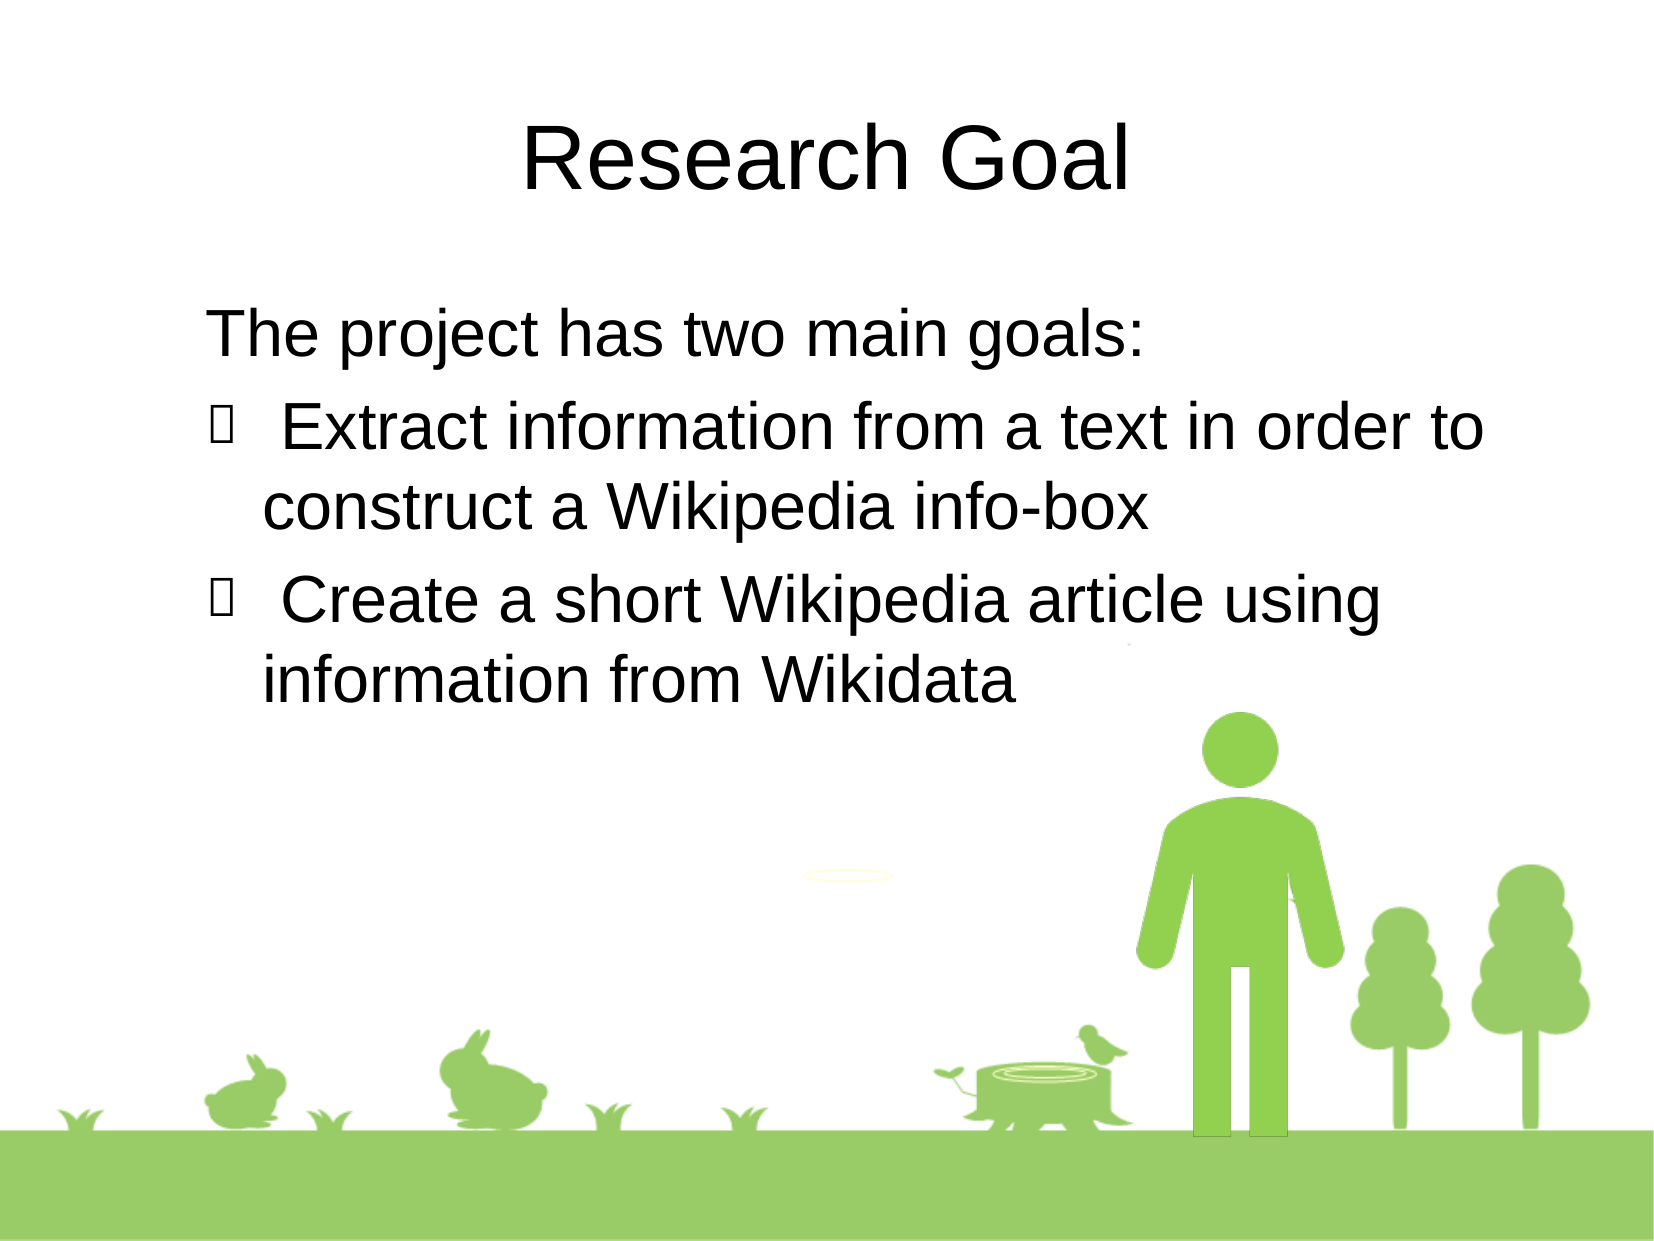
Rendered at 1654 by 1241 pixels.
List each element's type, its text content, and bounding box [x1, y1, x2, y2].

picture [0, 0, 1654, 1241]
text_box Research Goal [82, 49, 1571, 257]
text_box The project has two main goals: Extract information from a text in order to construct a Wikipedia info-box Create a short Wikipedia article using information from Wikidata [187, 290, 1500, 1010]
